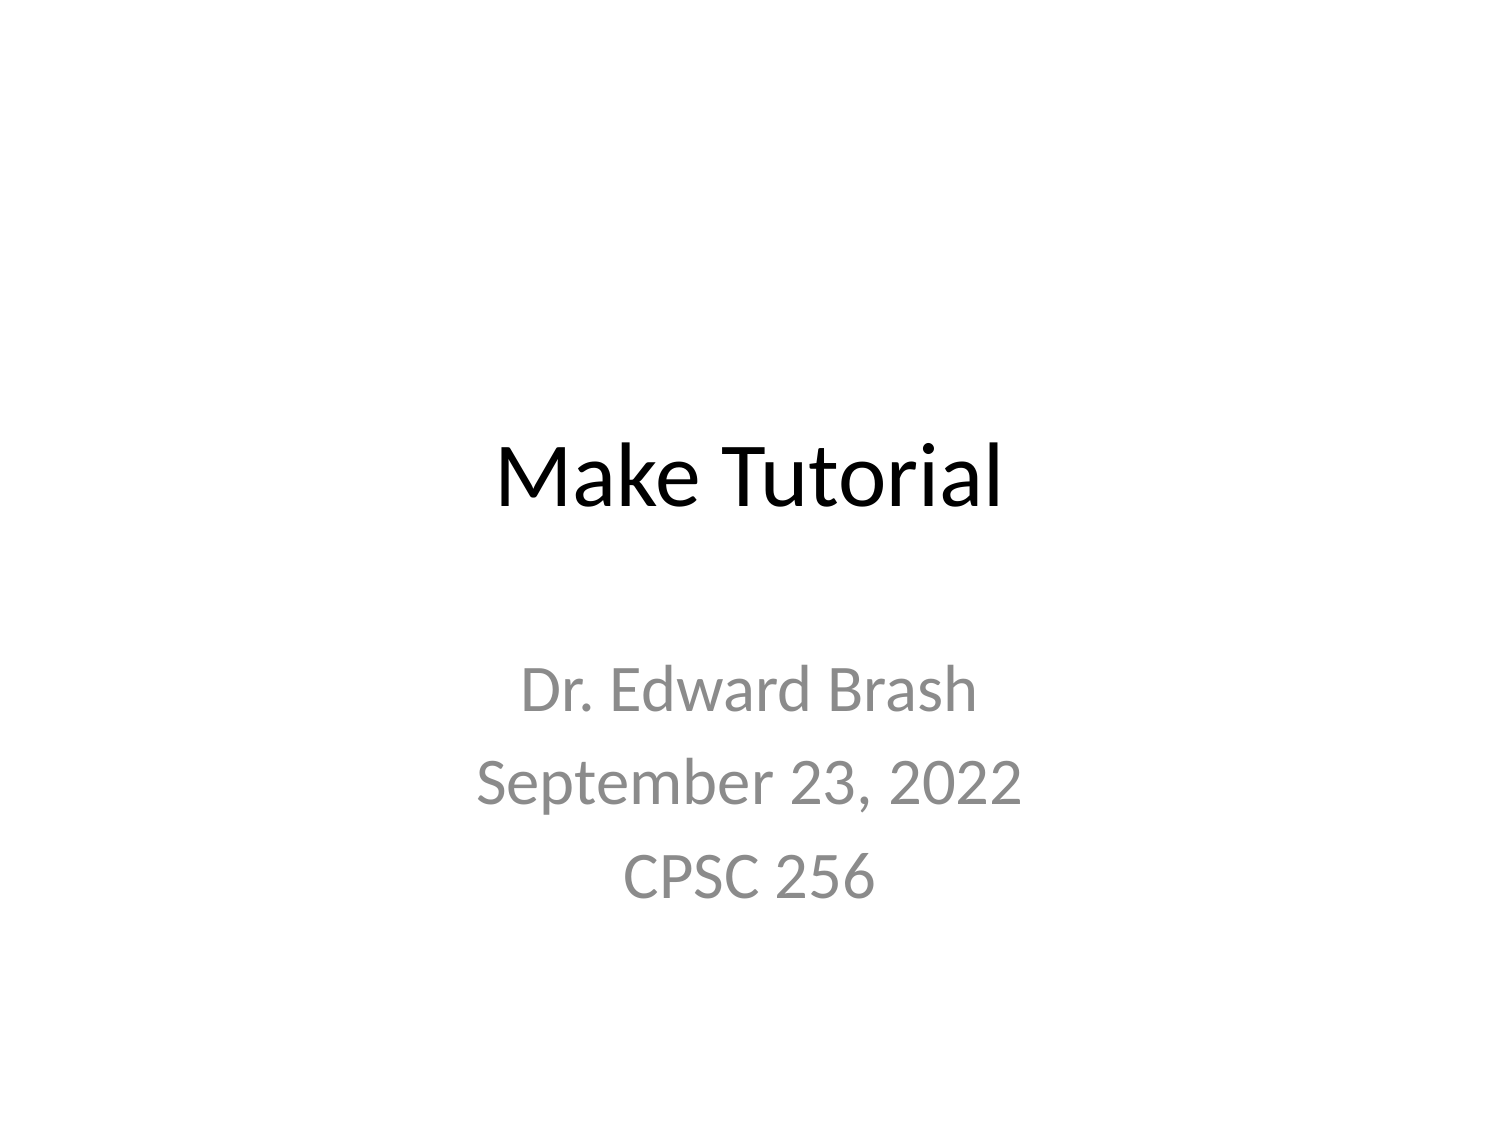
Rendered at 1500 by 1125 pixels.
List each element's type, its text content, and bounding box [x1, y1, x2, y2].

title Make Tutorial [112, 349, 1388, 591]
subtitle Dr. Edward Brash September 23, 2022 CPSC 256 [225, 637, 1275, 925]
